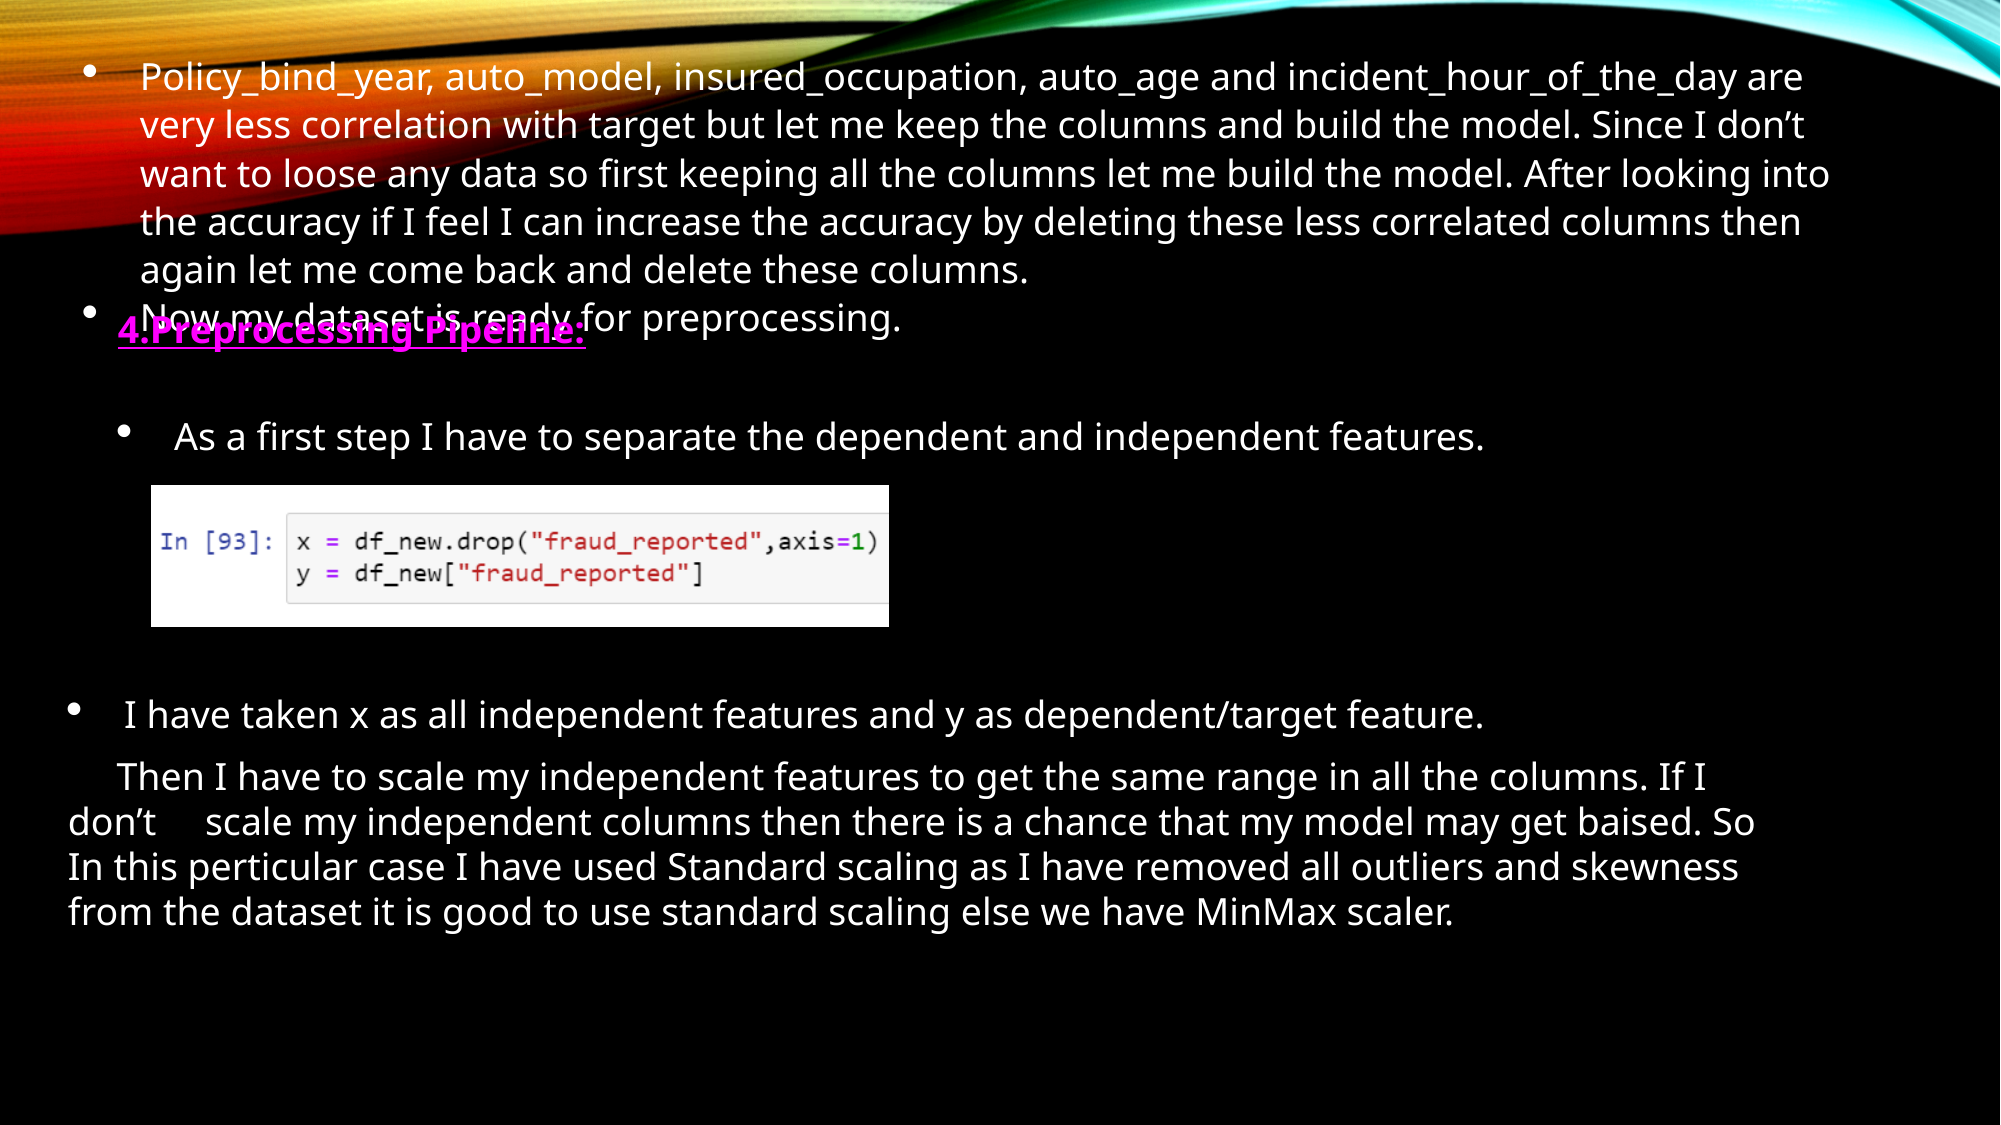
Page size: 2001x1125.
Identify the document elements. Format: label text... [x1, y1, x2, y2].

picture [0, 0, 2000, 237]
picture [151, 485, 889, 627]
text_box 4.Preprocessing Pipeline: [103, 295, 1104, 359]
text_box Policy_bind_year, auto_model, insured_occupation, auto_age and incident_hour_of_the_day are very less correlation with target but let me keep the columns and build the model. Since I don’t want to loose any data so first keeping all the columns let me build the model. After looking into the accuracy if I feel I can increase the accuracy by deleting these less correlated columns then again let me come back and delete these columns. Now my dataset is ready for preprocessing. [68, 42, 1883, 347]
text_box I have taken x as all independent features and y as dependent/target feature. Then I have to scale my independent features to get the same range in all the columns. If I don’t scale my independent columns then there is a chance that my model may get baised. So In this perticular case I have used Standard scaling as I have removed all outliers and skewness from the dataset it is good to use standard scaling else we have MinMax scaler. [53, 681, 1813, 941]
text_box As a first step I have to separate the dependent and independent features. [103, 402, 1613, 466]
